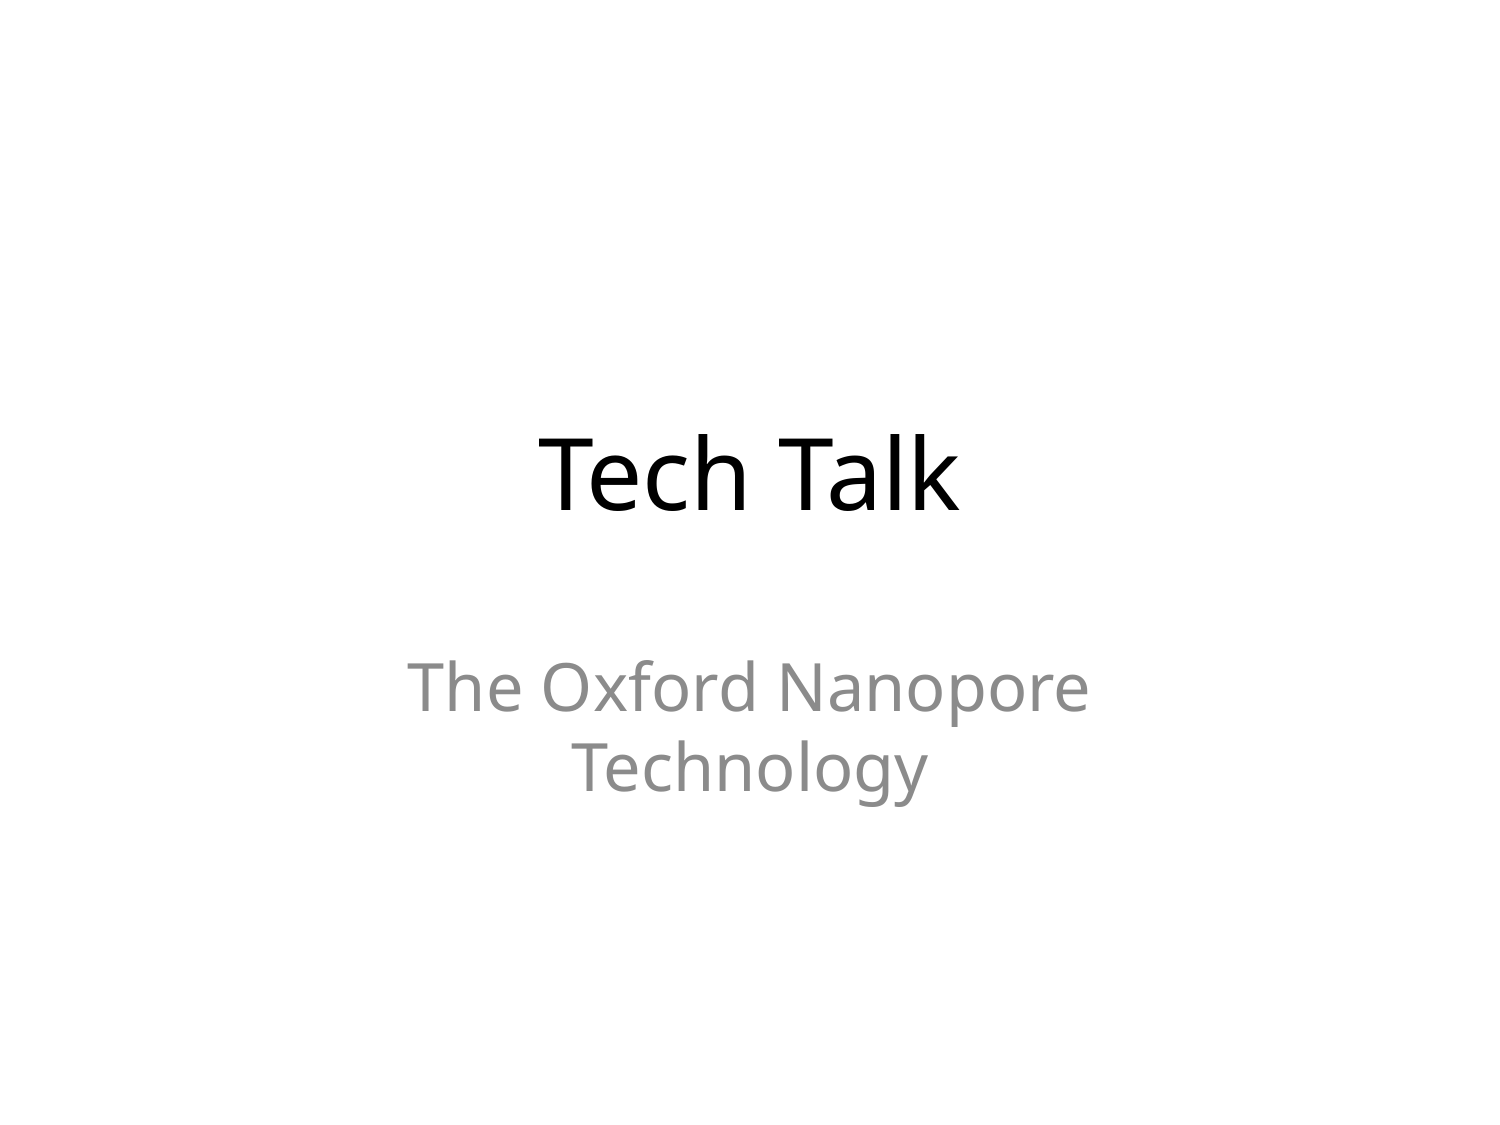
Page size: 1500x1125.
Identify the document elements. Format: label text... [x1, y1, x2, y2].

title Tech Talk [112, 349, 1388, 591]
subtitle The Oxford Nanopore Technology [225, 637, 1275, 925]
